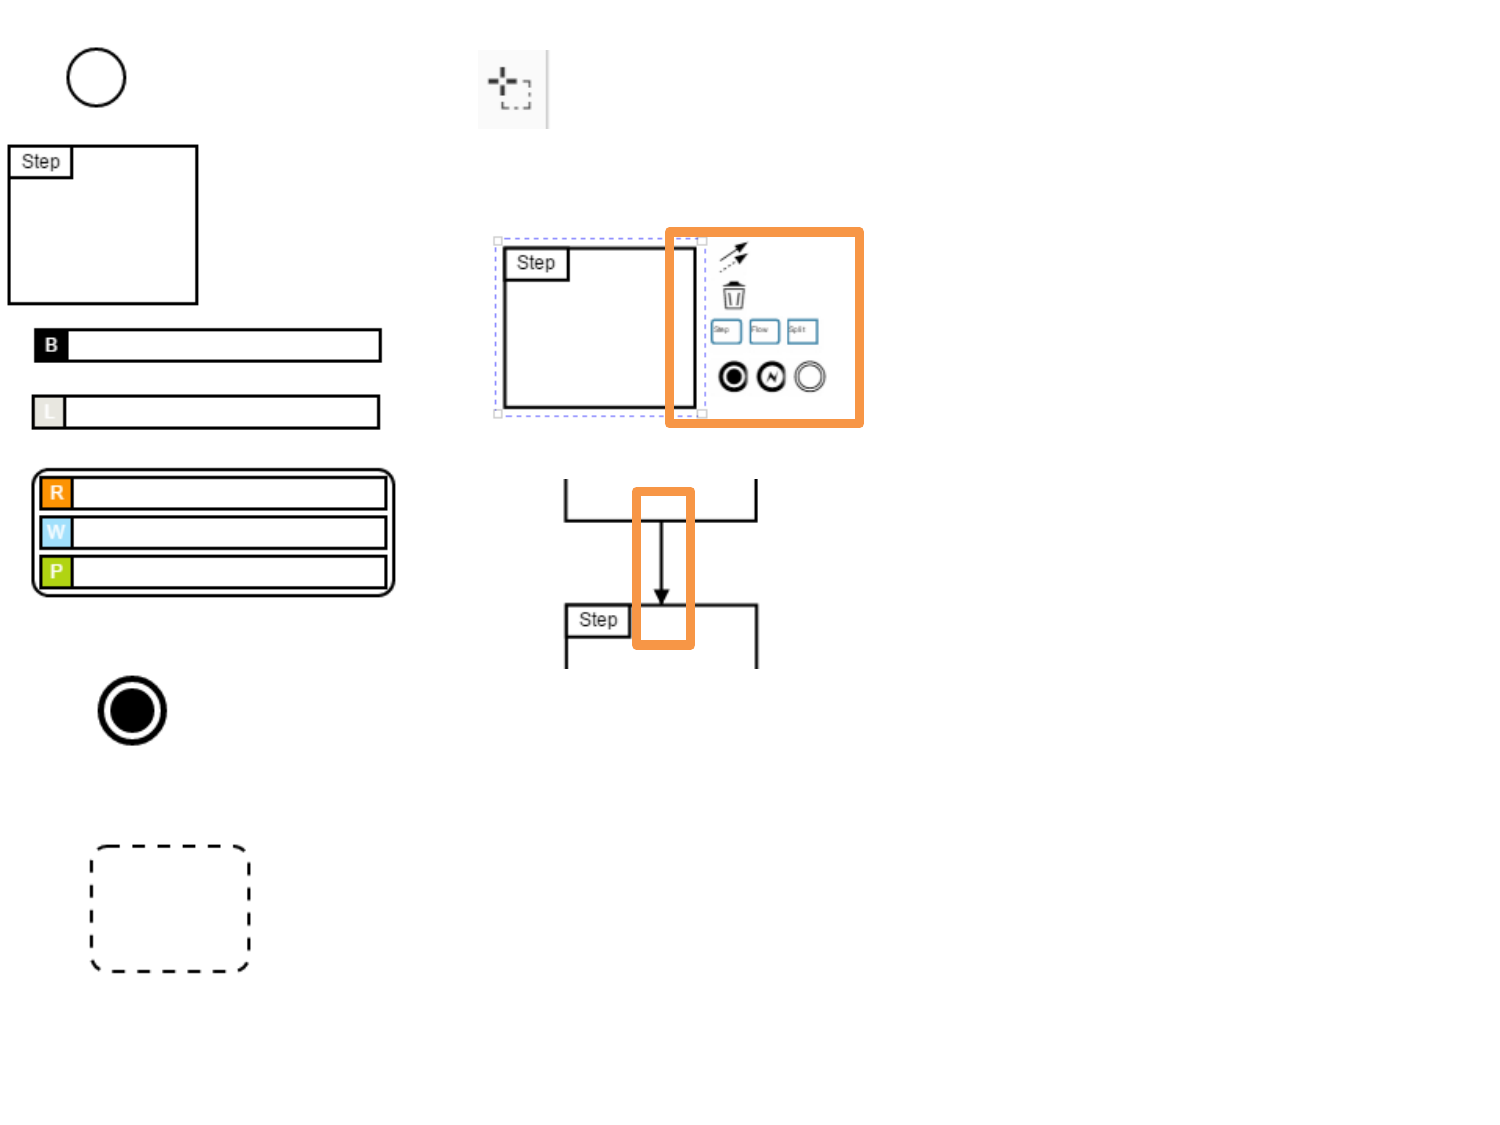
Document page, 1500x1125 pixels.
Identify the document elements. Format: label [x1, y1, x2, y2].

text_box [498, 479, 830, 670]
picture [27, 462, 405, 607]
picture [76, 668, 184, 757]
picture [76, 833, 268, 990]
picture [40, 32, 147, 123]
text_box [481, 224, 860, 433]
picture [478, 50, 551, 130]
picture [25, 318, 391, 375]
picture [0, 137, 209, 315]
picture [21, 382, 393, 446]
